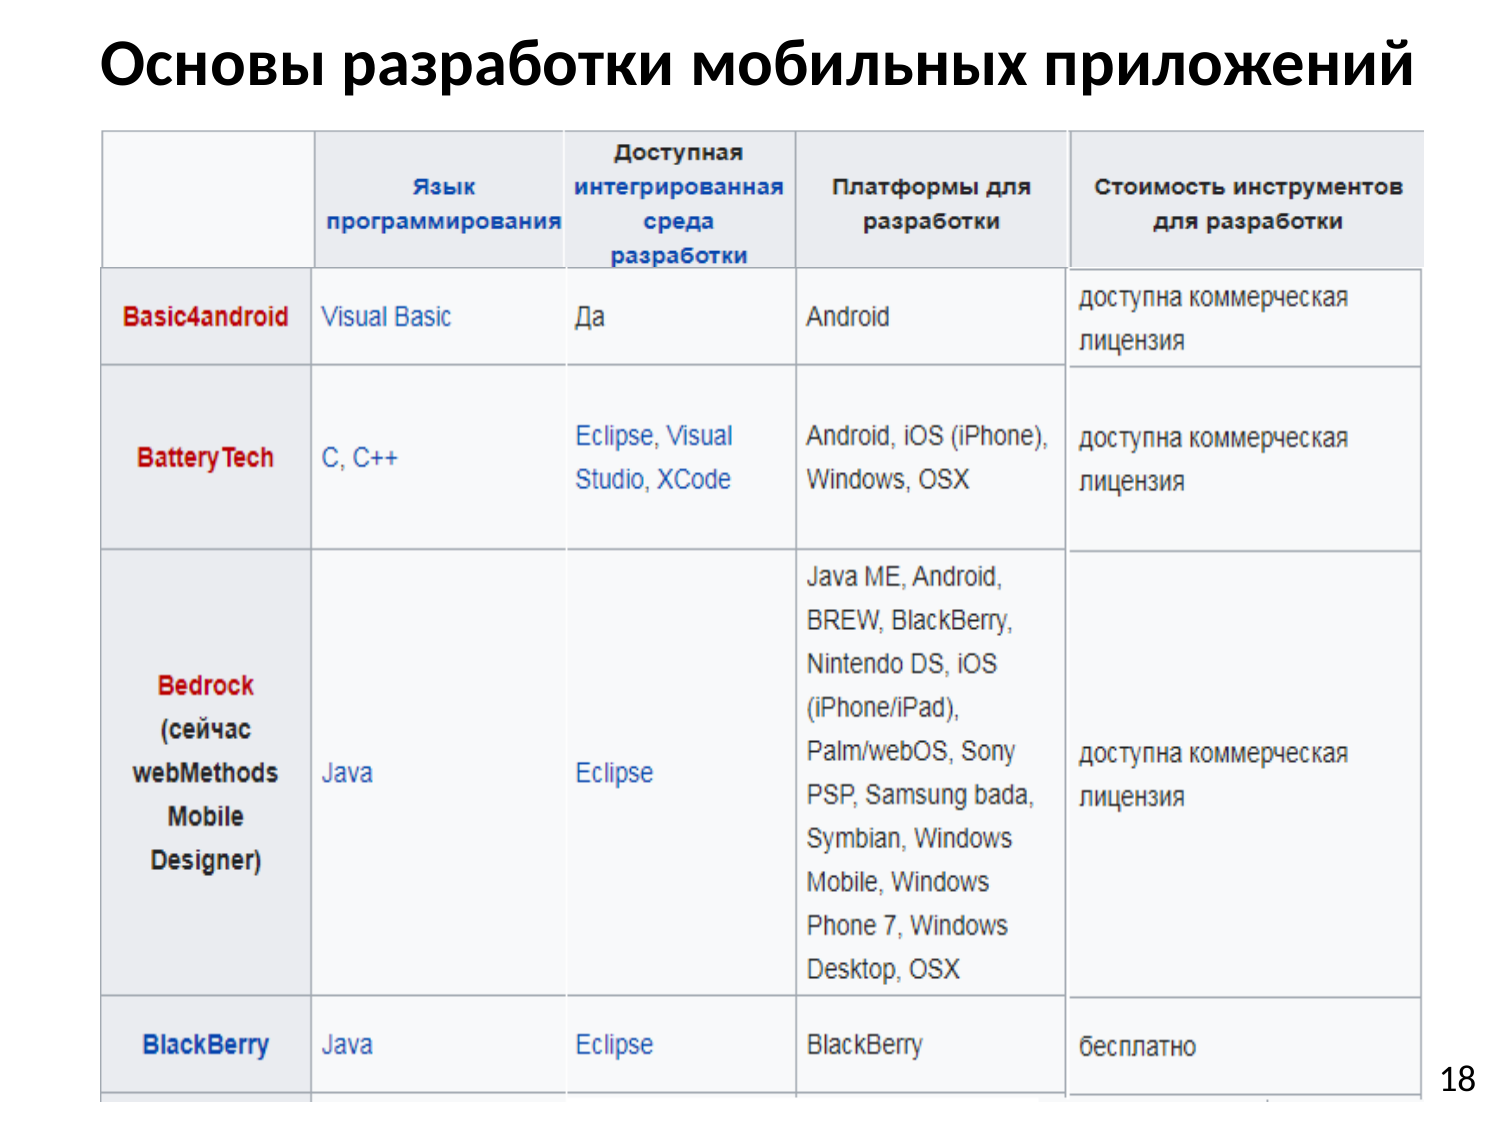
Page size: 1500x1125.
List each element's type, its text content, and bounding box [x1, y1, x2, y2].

picture [100, 129, 1424, 1102]
text_box 18 [1426, 1046, 1492, 1107]
title Основы разработки мобильных приложений [46, 0, 1472, 119]
